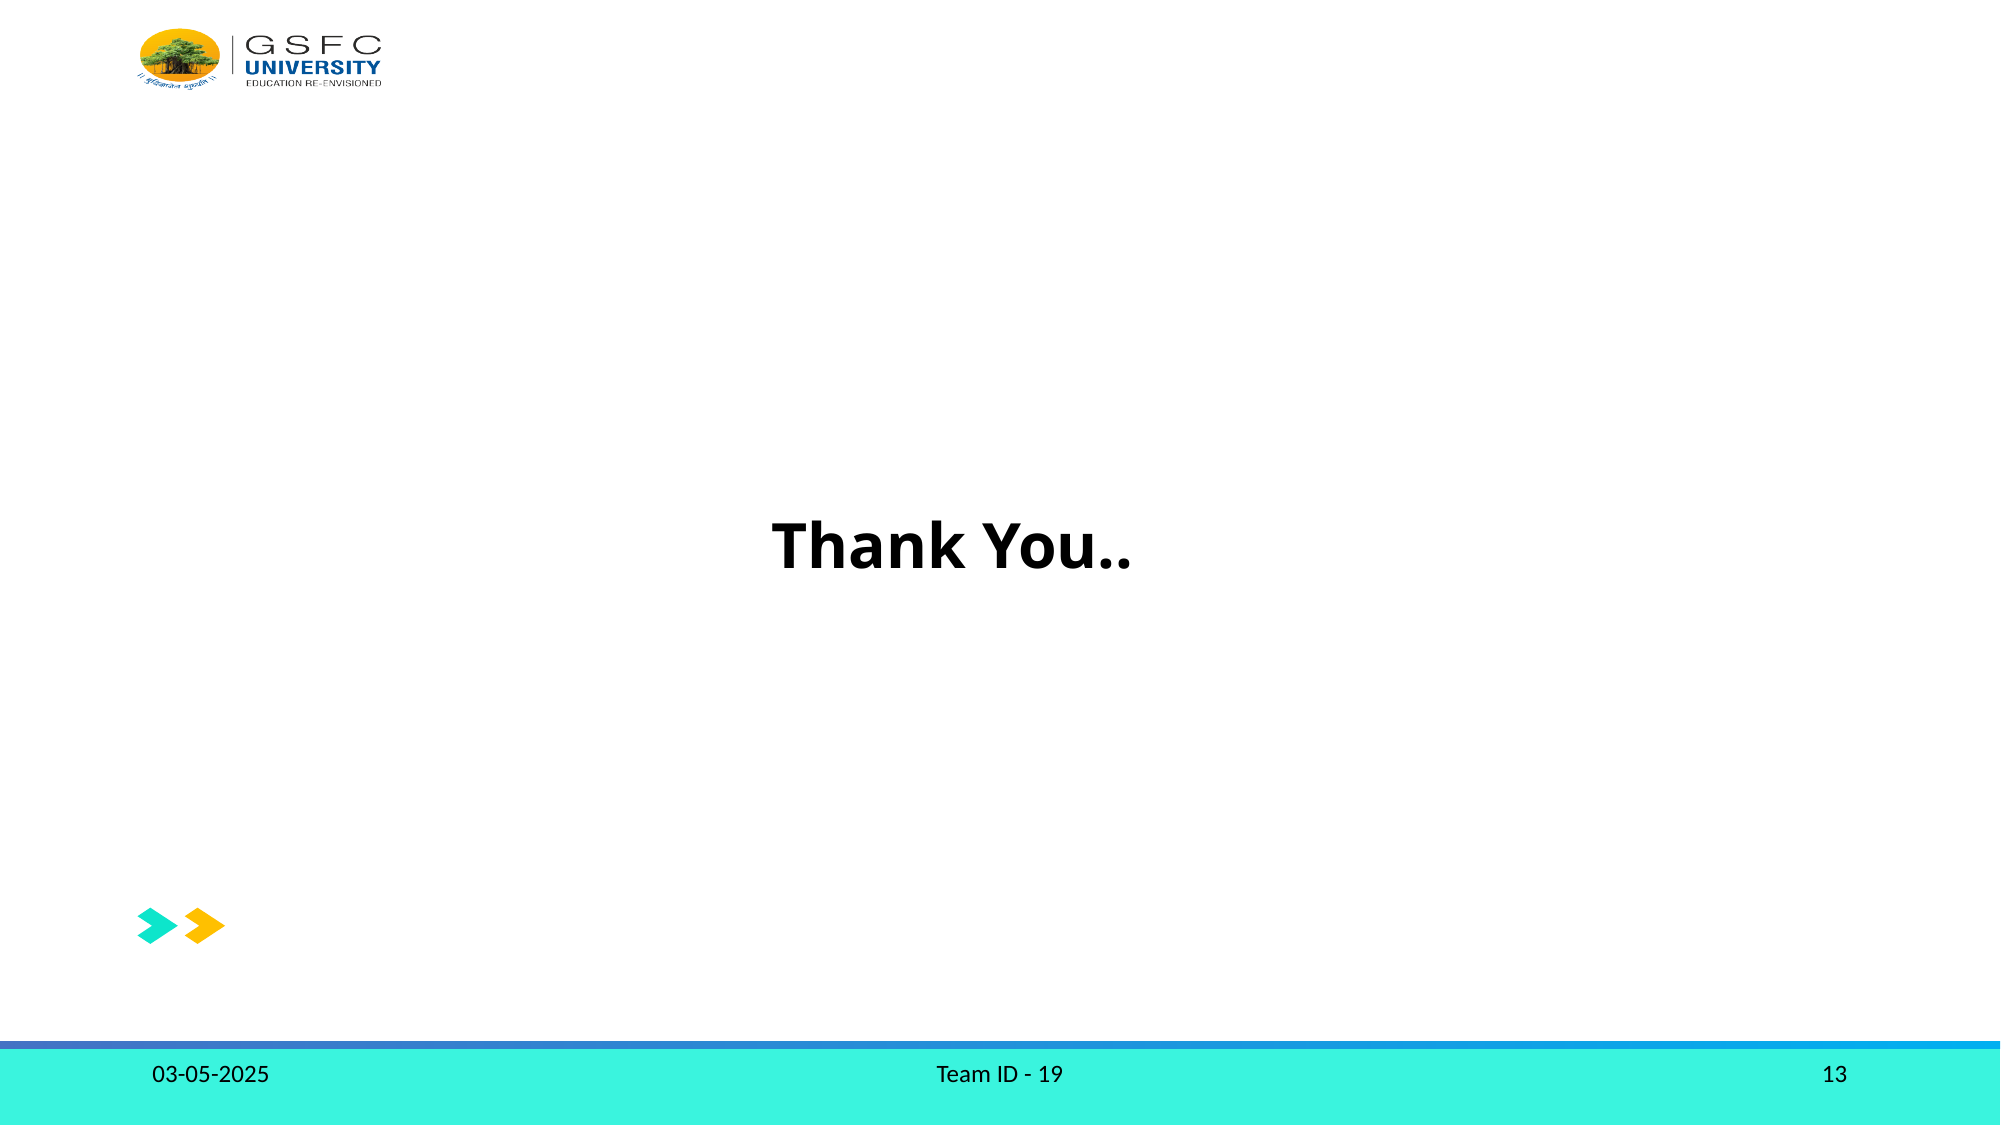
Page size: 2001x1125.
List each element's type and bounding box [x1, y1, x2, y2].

text_box [0, 1040, 2000, 1125]
text_box [137, 21, 1575, 945]
